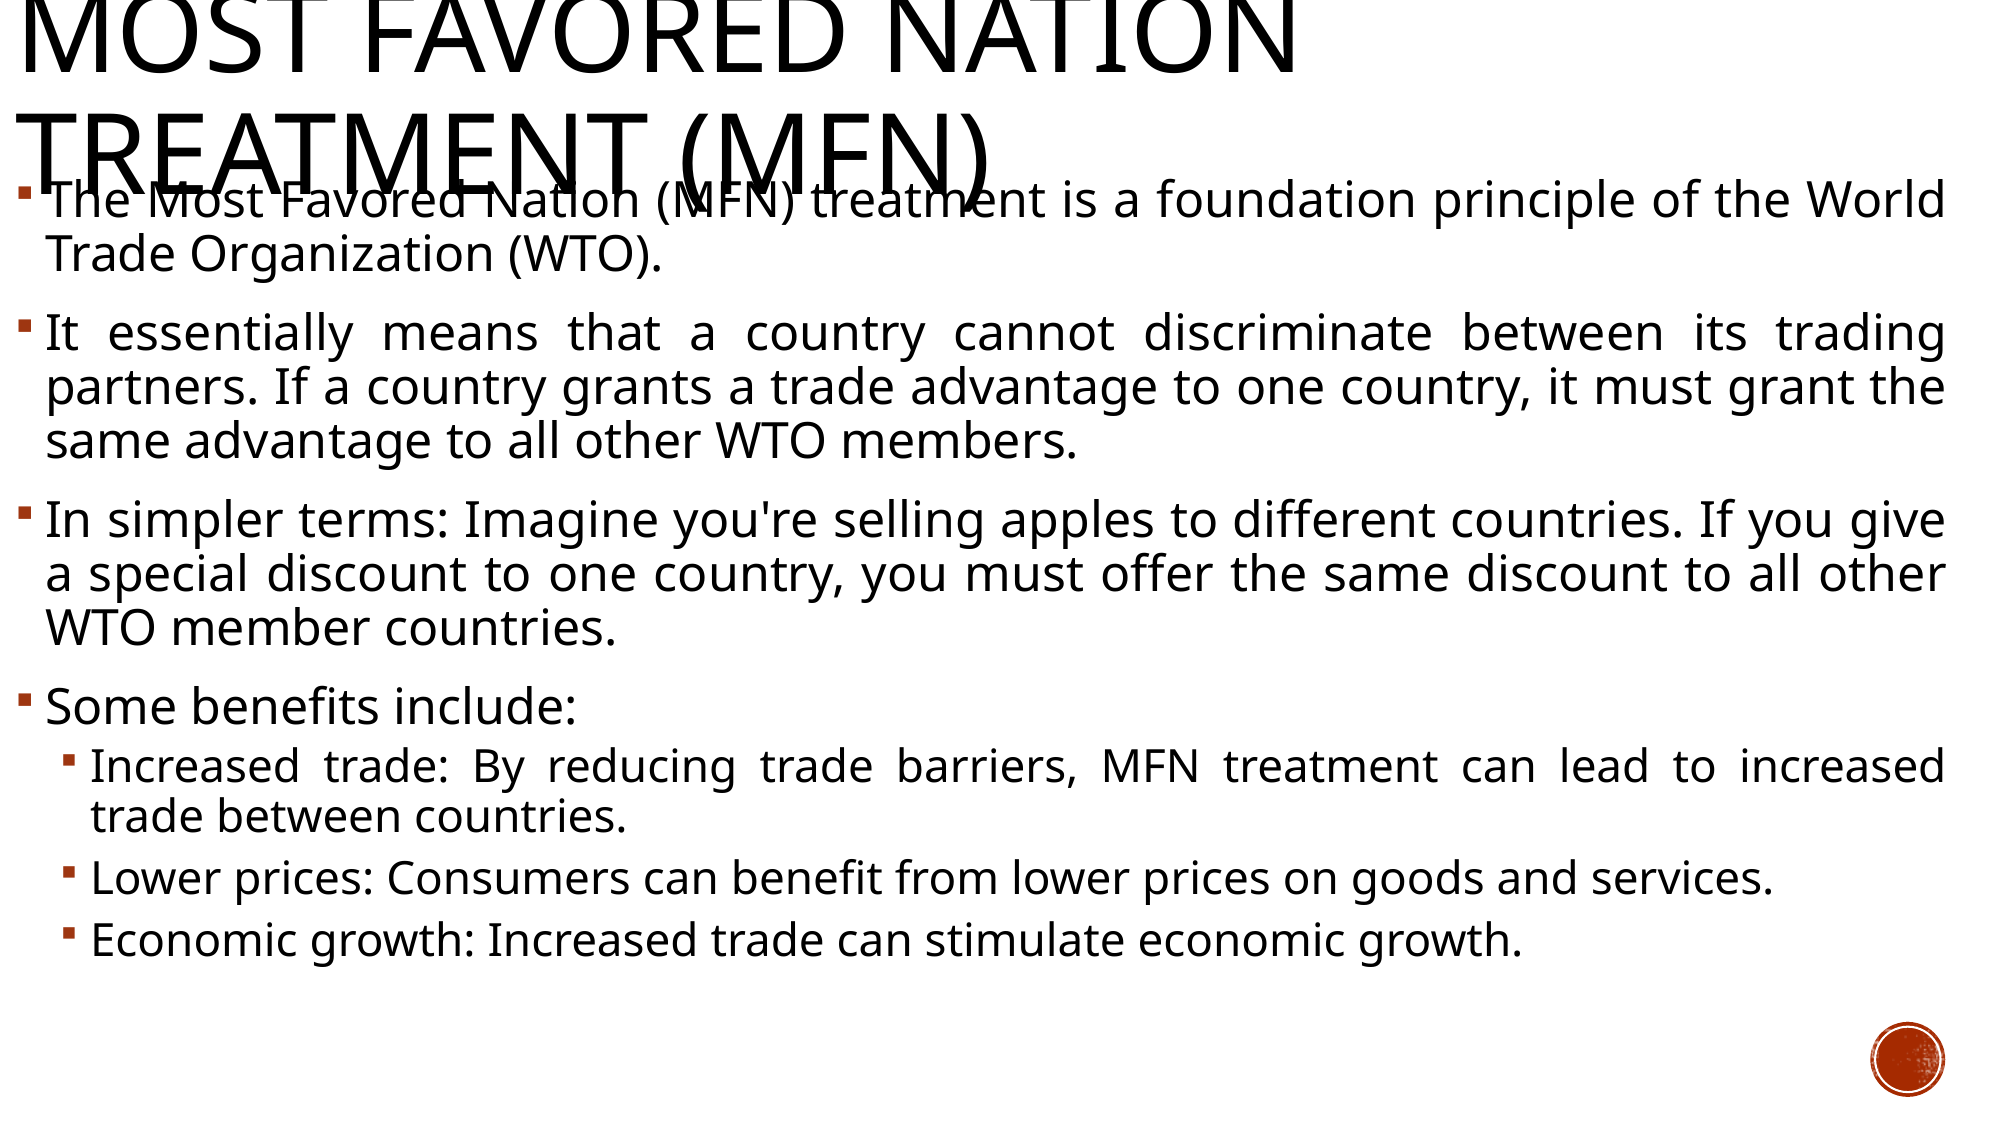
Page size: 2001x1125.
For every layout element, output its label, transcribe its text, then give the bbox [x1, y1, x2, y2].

title Most favored nation treatment (MFN) [0, 0, 1650, 166]
list The Most Favored Nation (MFN) treatment is a foundation principle of the World Trade Organization (WTO). It essentially means that a country cannot discriminate between its trading partners. If a country grants a trade advantage to one country, it must grant the same advantage to all other WTO members. In simpler terms: Imagine you're selling apples to different countries. If you give a special discount to one country, you must offer the same discount to all other WTO member countries. Some benefits include: Increased trade: By reducing trade barriers, MFN treatment can lead to increased trade between countries. Lower prices: Consumers can benefit from lower prices on goods and services. Economic growth: Increased trade can stimulate economic growth. [0, 166, 1964, 1110]
